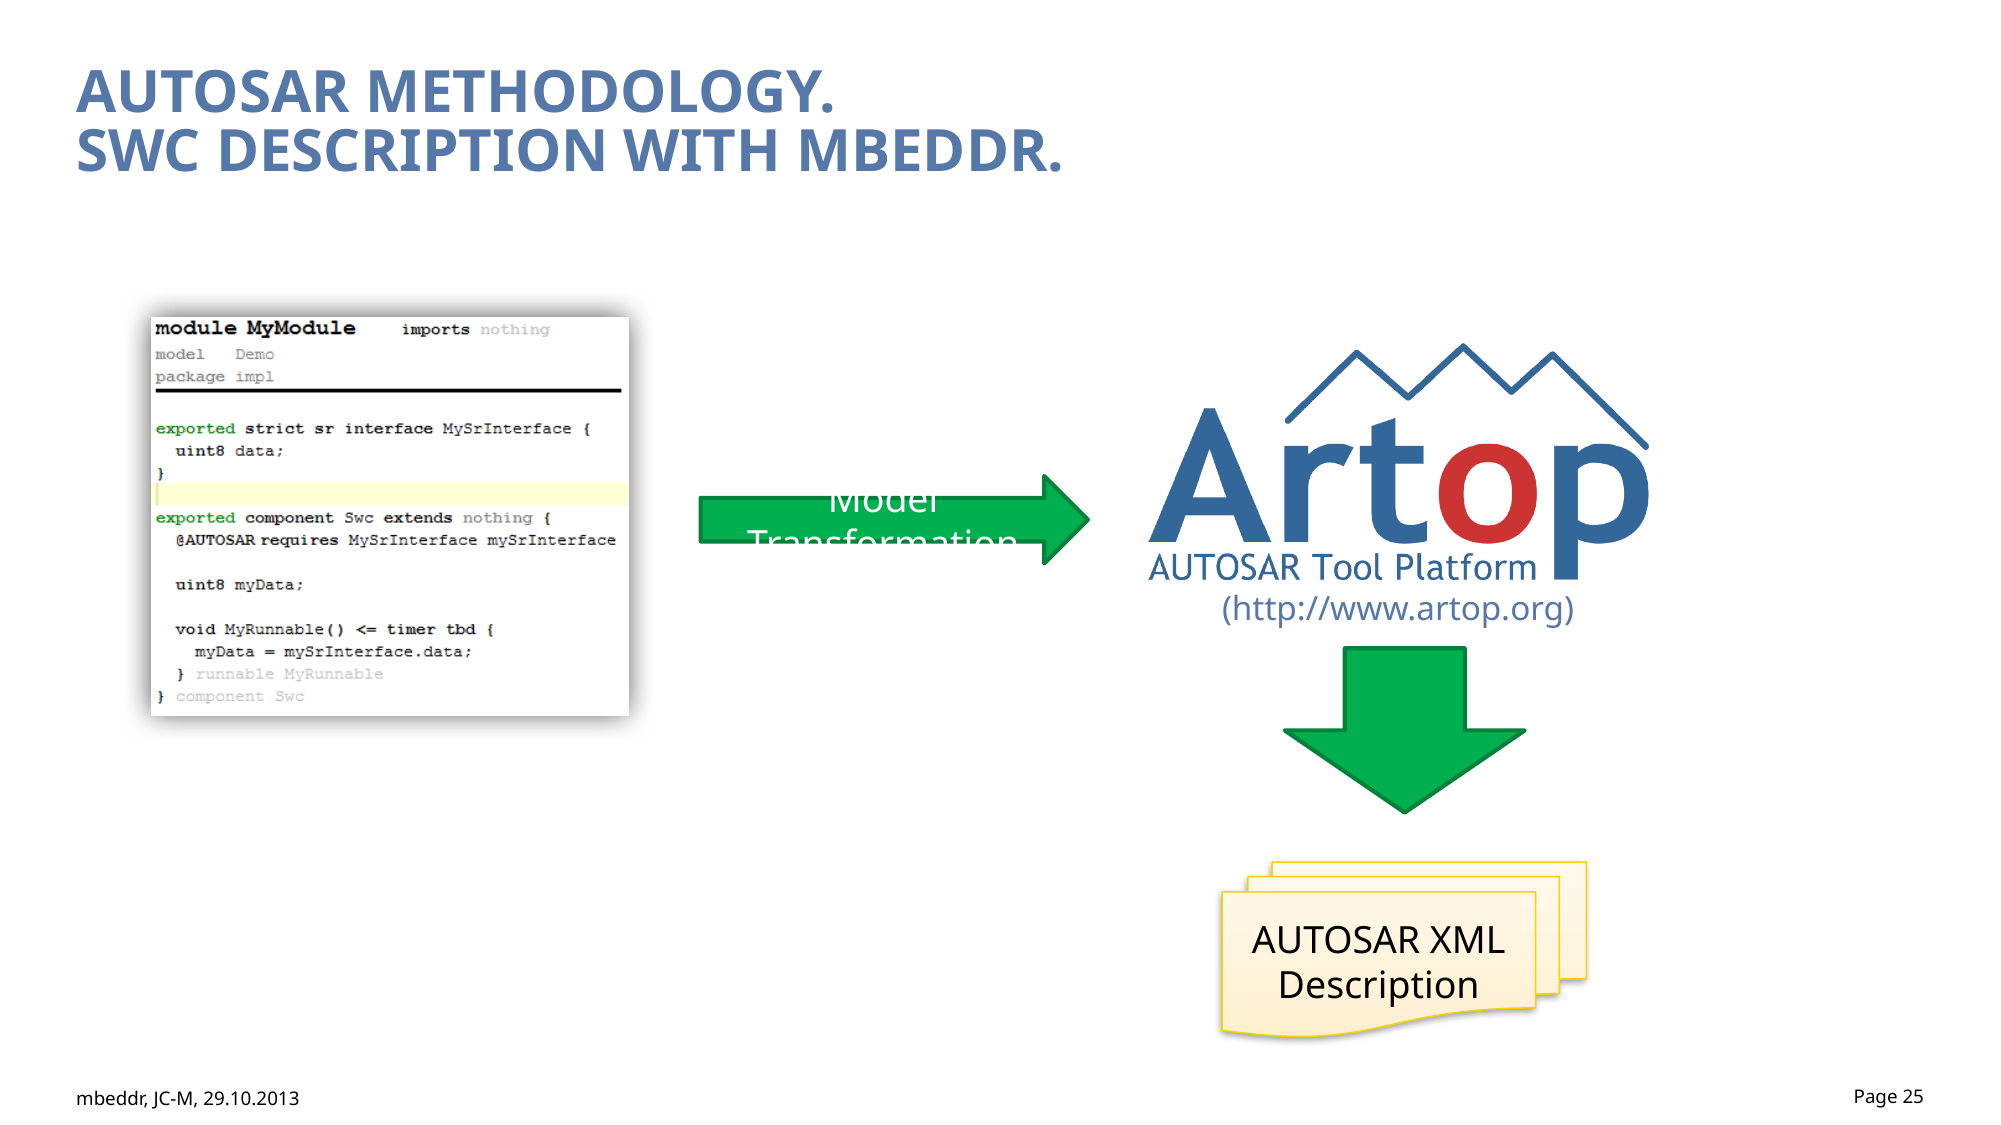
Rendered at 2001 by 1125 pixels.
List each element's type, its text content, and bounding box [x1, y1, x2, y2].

footer mbeddr, JC-M, 29.10.2013 [76, 1070, 736, 1125]
text_box [1282, 646, 1527, 815]
picture [151, 317, 630, 716]
slide_number Page 25 [1433, 1071, 1924, 1125]
text_box (http://www.artop.org) [1148, 587, 1649, 635]
text_box Model Transformation [698, 474, 1090, 566]
list AUTOSAR methodology. SWC Description with mbeddr. [76, 66, 1924, 224]
picture [1147, 342, 1650, 581]
text_box AUTOSAR XML Description [1221, 861, 1588, 1038]
